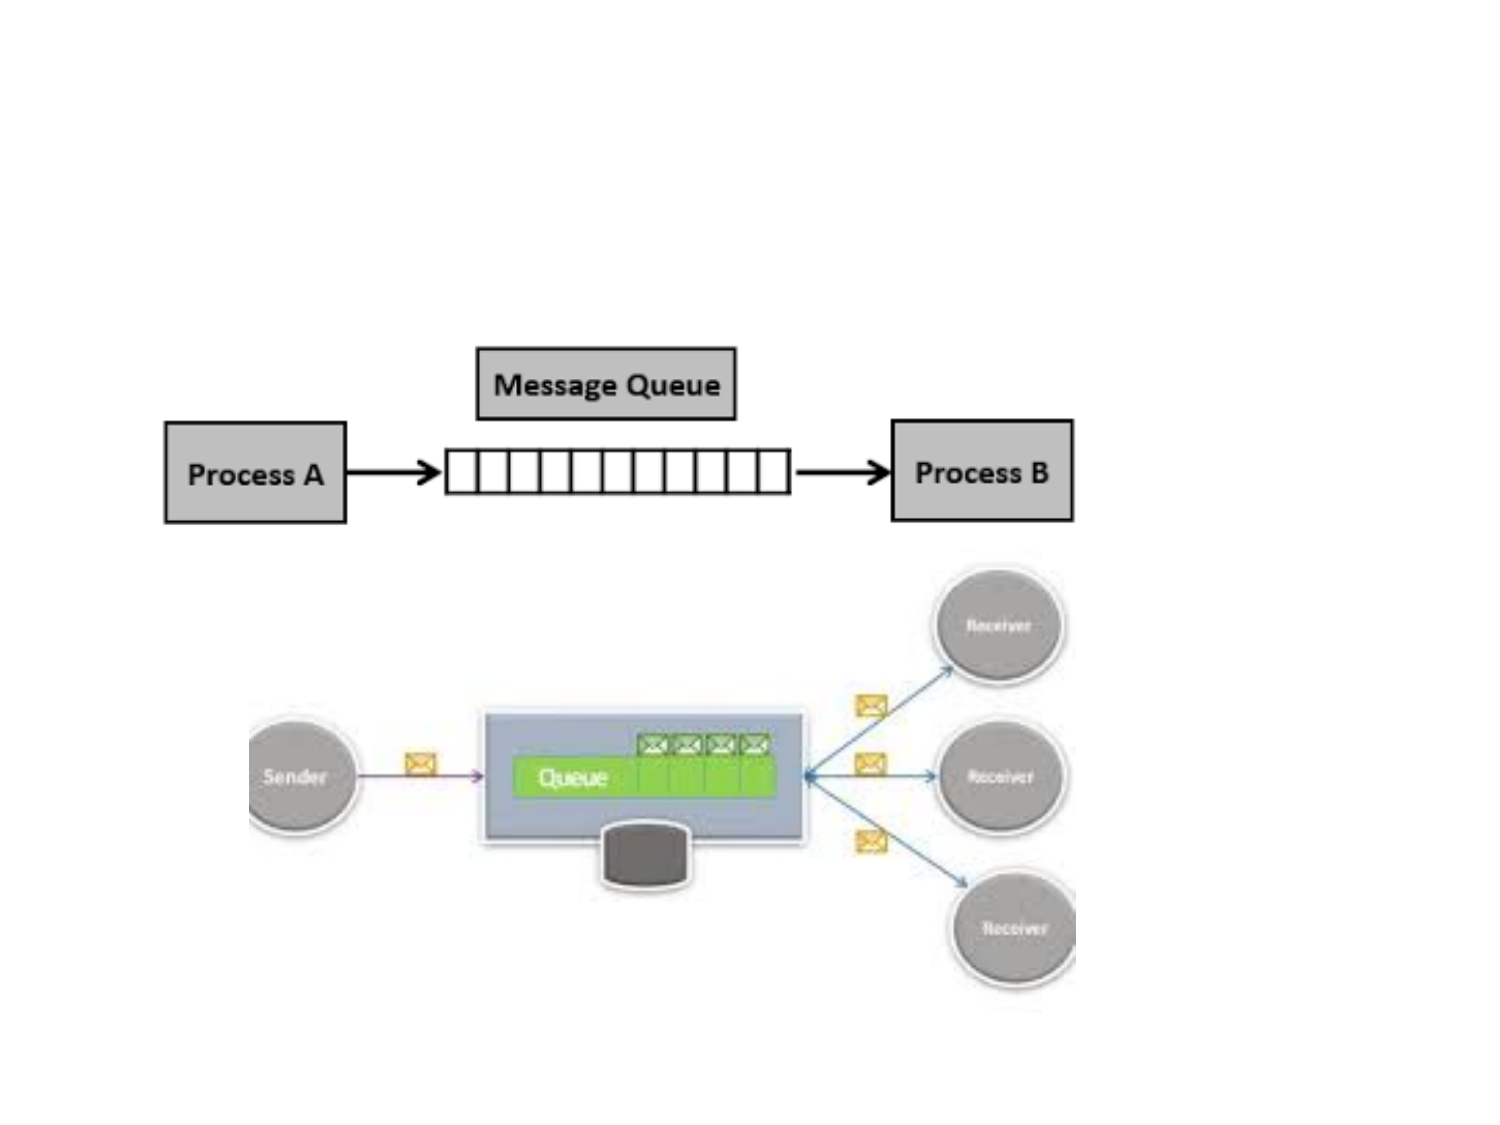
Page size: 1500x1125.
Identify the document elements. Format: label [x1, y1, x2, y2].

picture [249, 549, 1077, 1013]
list [143, 324, 1098, 551]
